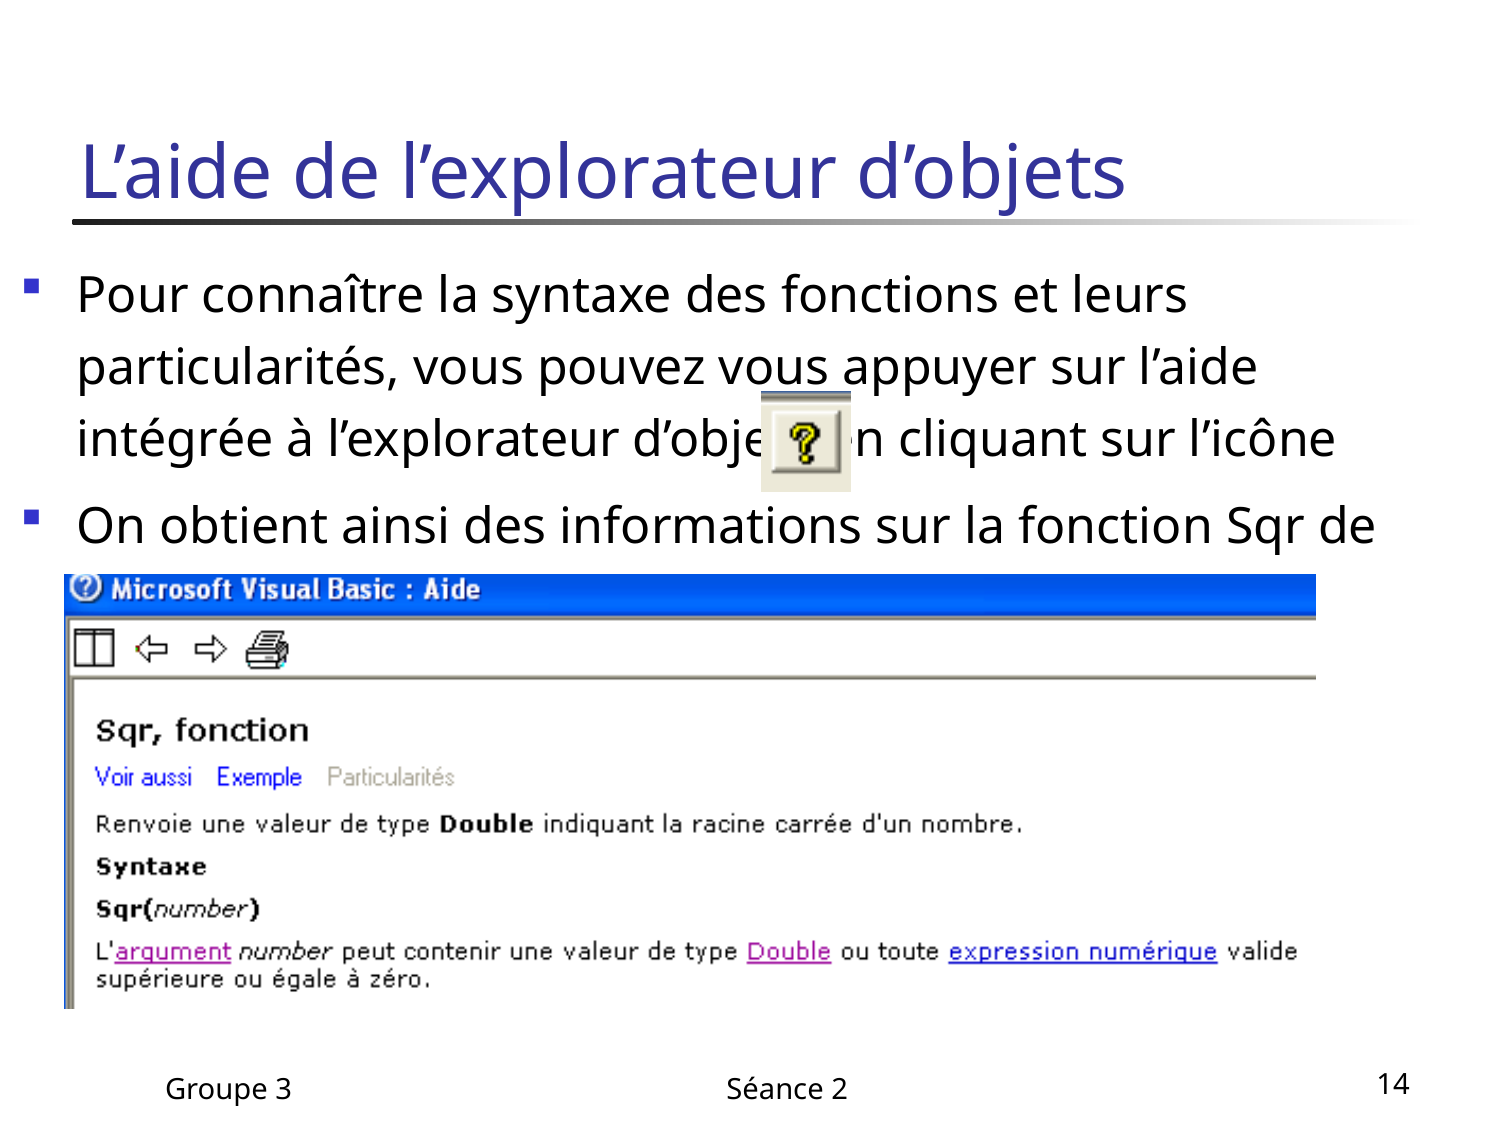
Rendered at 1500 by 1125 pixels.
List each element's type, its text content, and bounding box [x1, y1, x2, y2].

picture [761, 391, 851, 492]
slide_number 14 [1112, 1037, 1426, 1113]
footer Séance 2 [549, 1037, 1026, 1113]
picture [64, 573, 1316, 1009]
title L’aide de l’explorateur d’objets [64, 33, 1448, 222]
text_box Pour connaître la syntaxe des fonctions et leurs particularités, vous pouvez vous appuyer sur l’aide intégrée à l’explorateur d’objets en cliquant sur l’icône On obtient ainsi des informations sur la fonction Sqr de VBA. [5, 243, 1468, 593]
slide_number Groupe 3 [149, 1037, 463, 1113]
